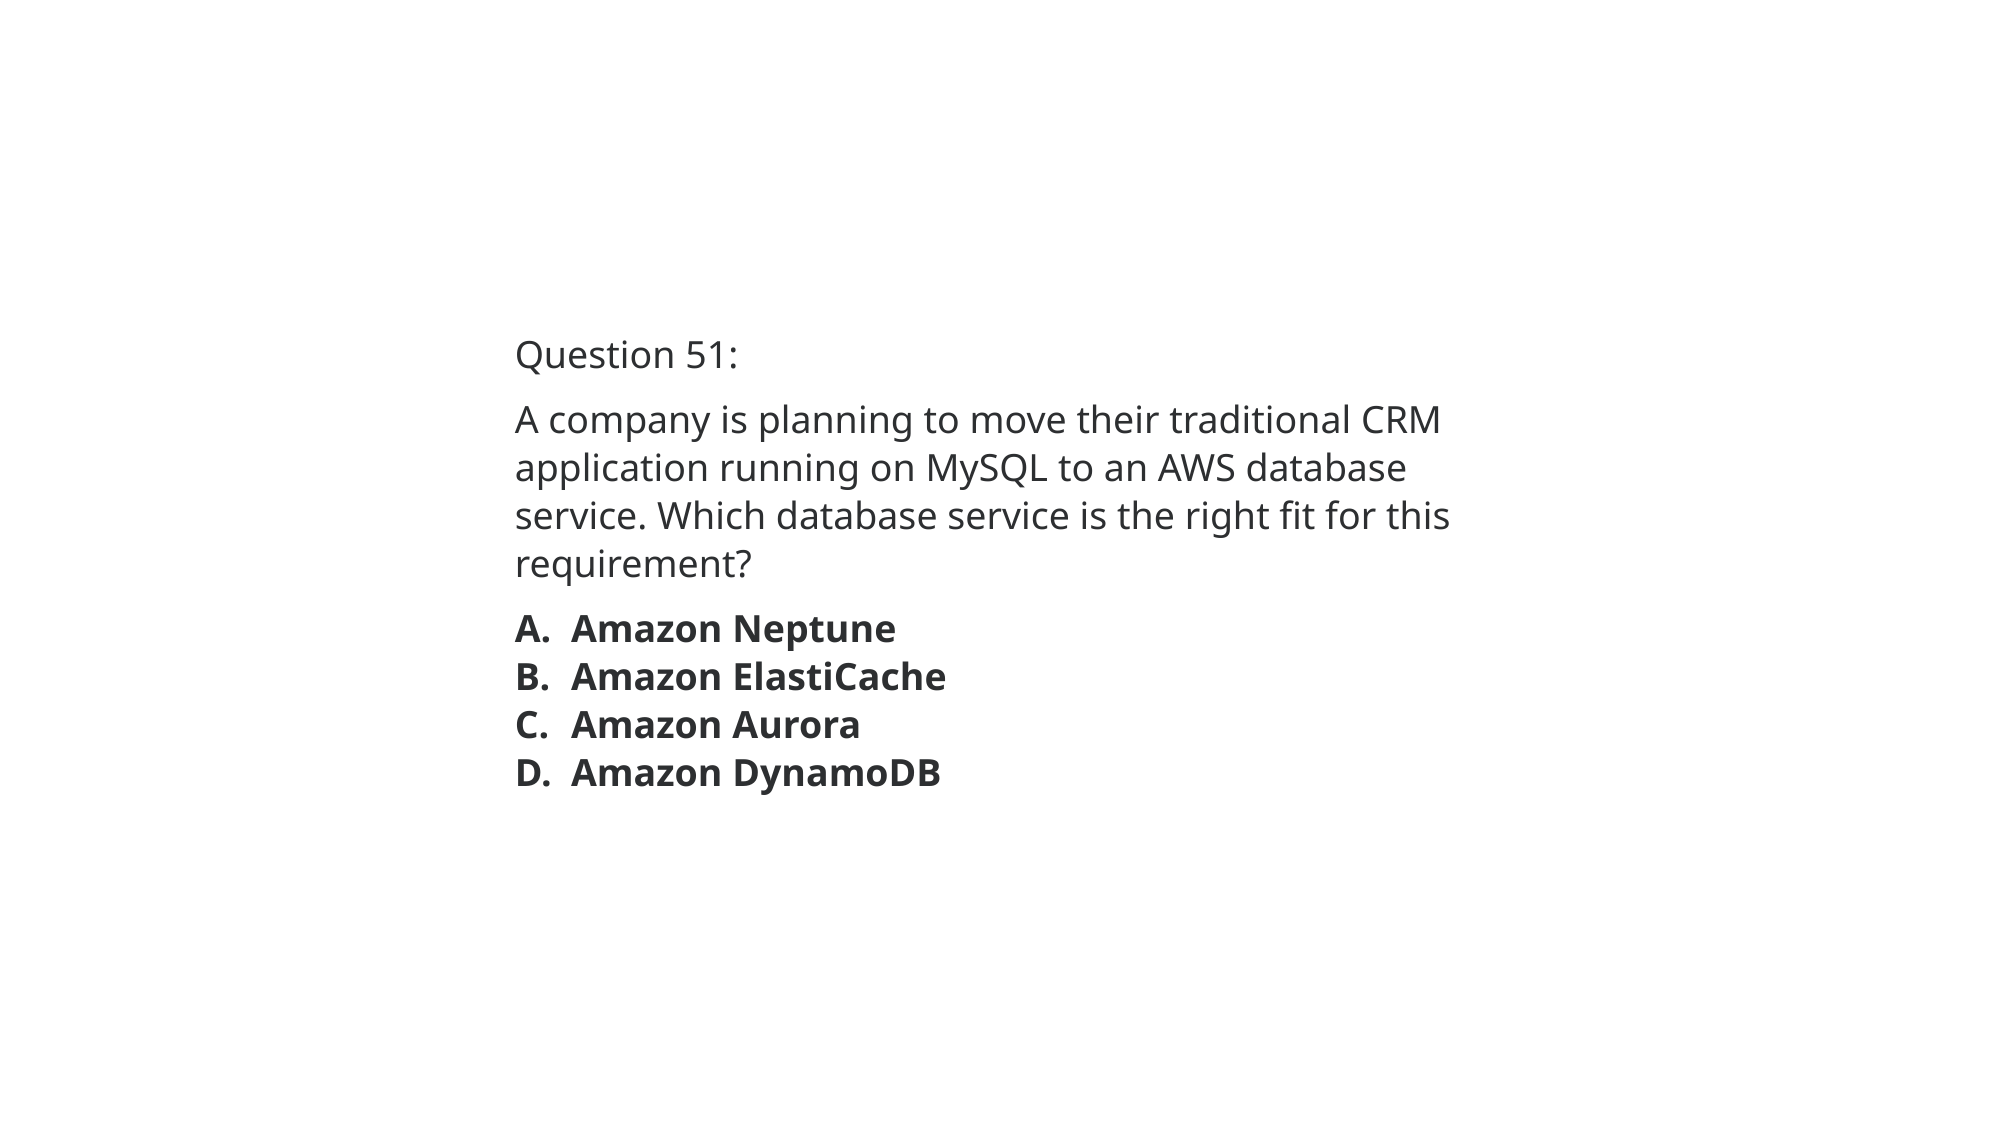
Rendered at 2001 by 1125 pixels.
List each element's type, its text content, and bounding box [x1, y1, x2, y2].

text_box Question 51: A company is planning to move their traditional CRM application running on MySQL to an AWS database service. Which database service is the right fit for this requirement? Amazon Neptune Amazon ElastiCache Amazon Aurora Amazon DynamoDB [500, 320, 1501, 802]
